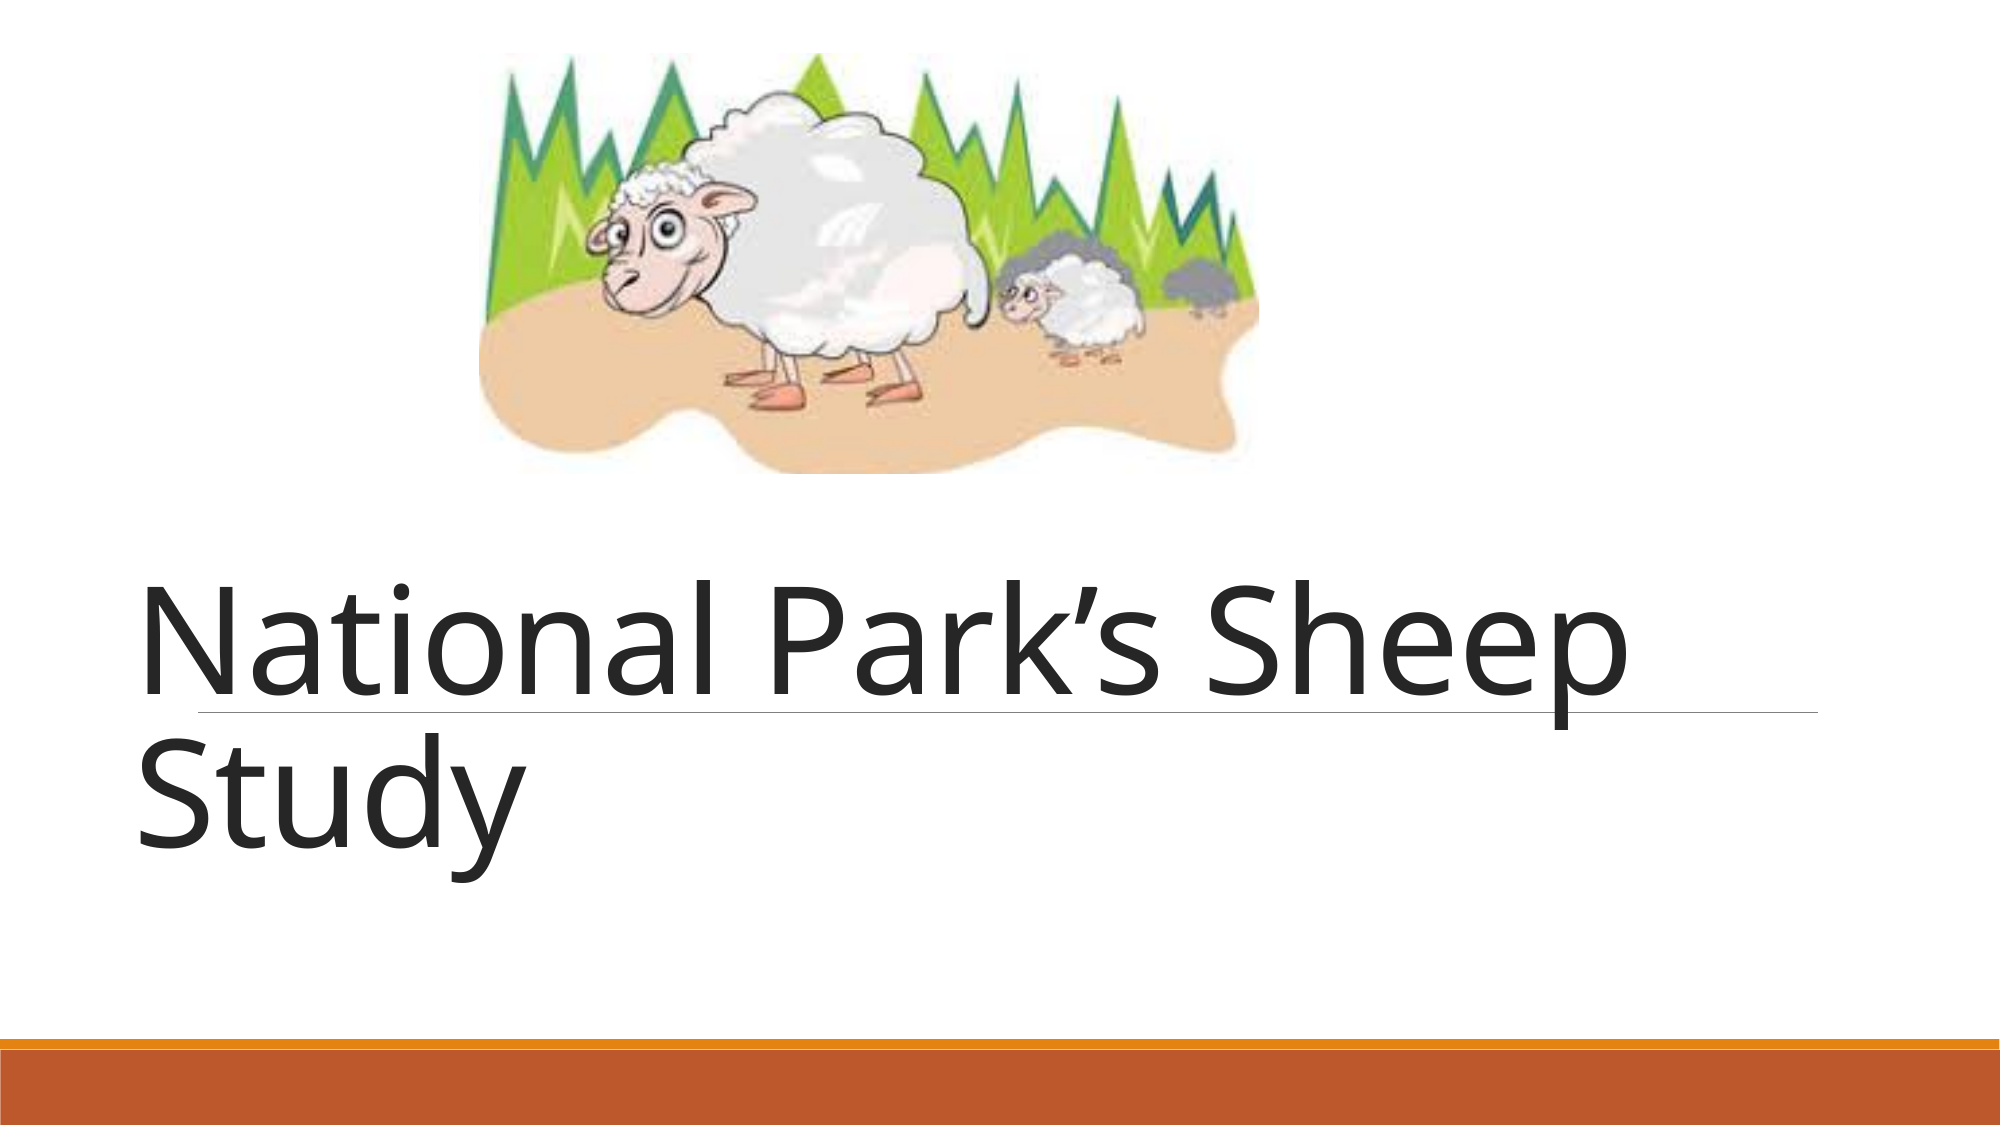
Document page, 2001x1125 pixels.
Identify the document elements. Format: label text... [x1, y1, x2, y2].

title National Park’s Sheep Study [118, 417, 1844, 886]
picture [478, 52, 1260, 474]
